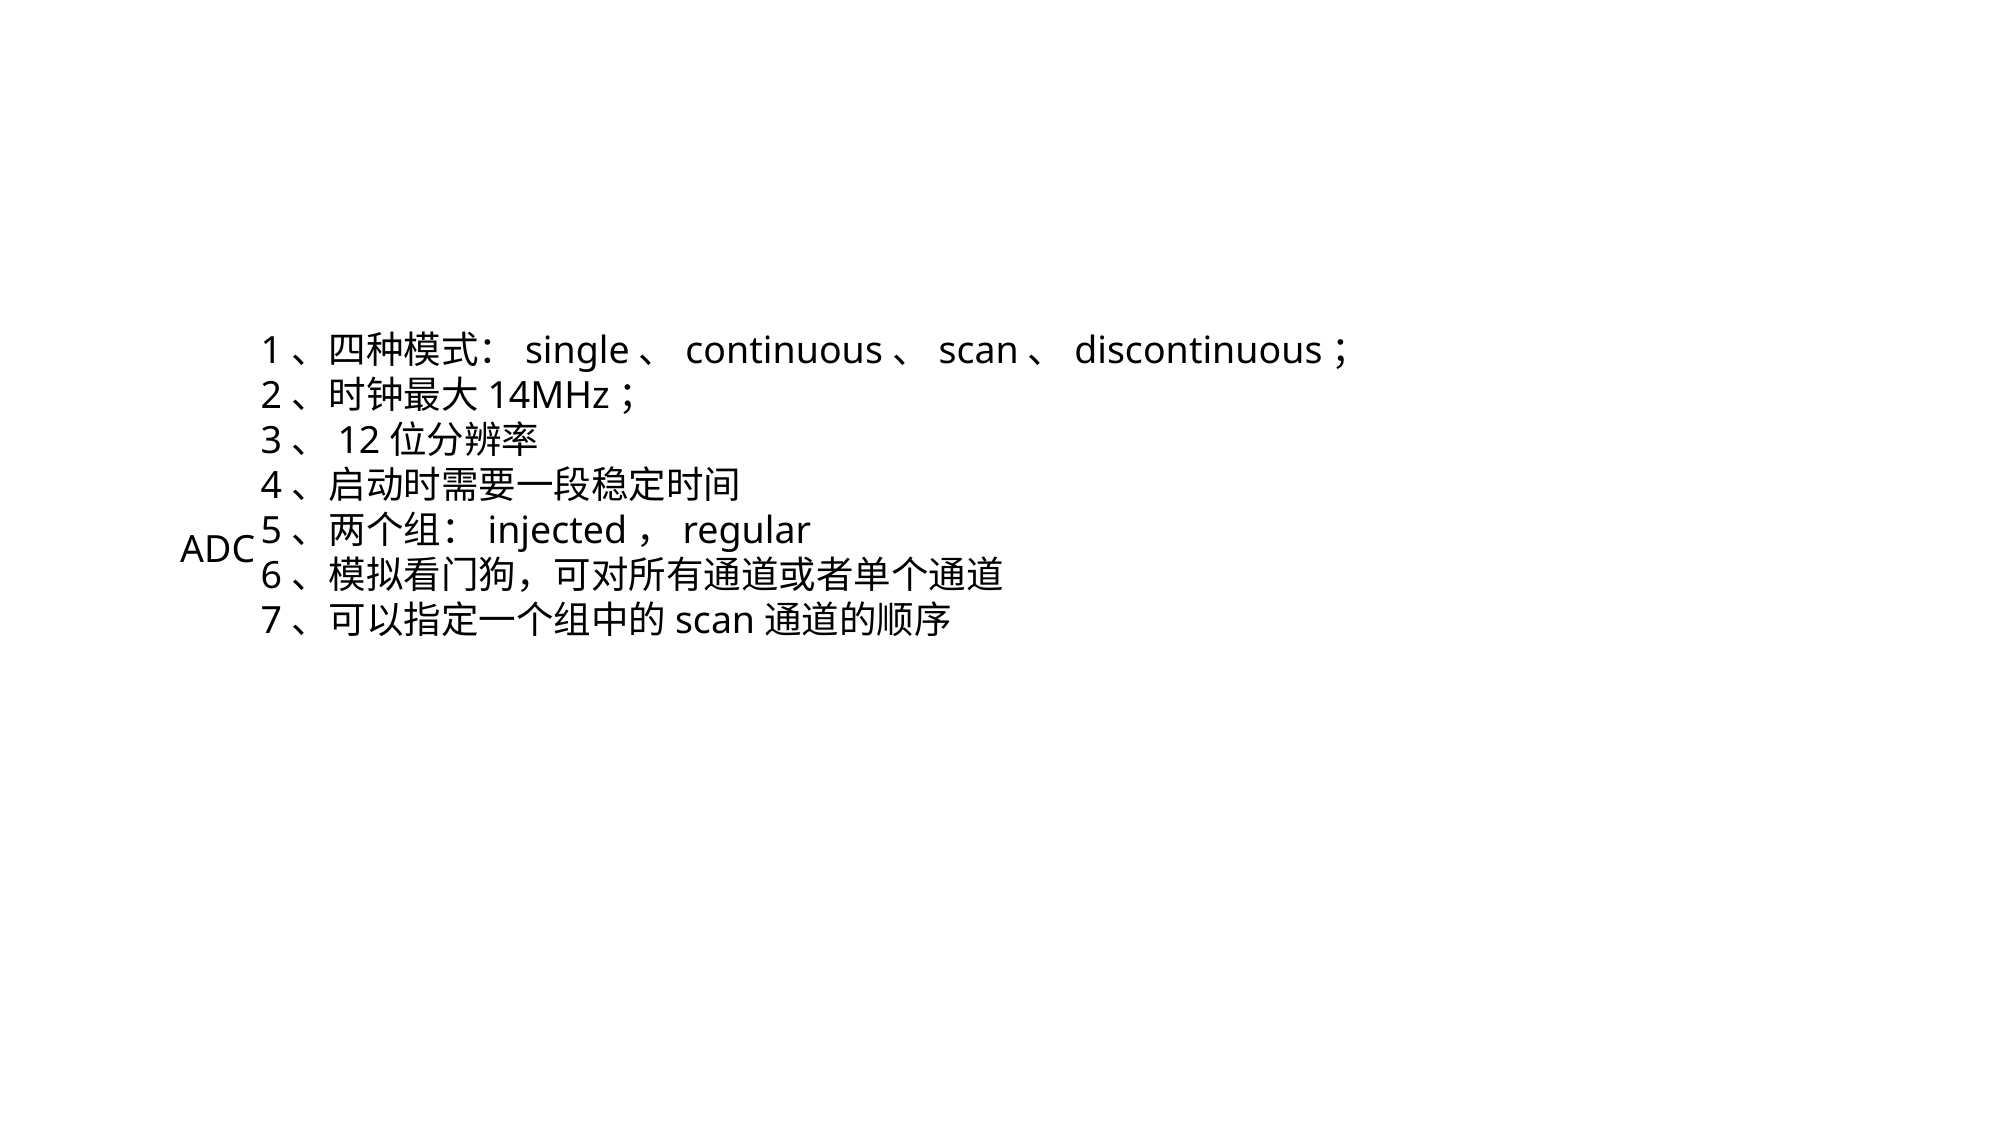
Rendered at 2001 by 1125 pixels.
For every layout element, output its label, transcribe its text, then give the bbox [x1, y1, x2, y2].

text_box ADC [165, 517, 245, 578]
text_box 1、四种模式：single、continuous、scan、discontinuous； 2、时钟最大14MHz； 3、12位分辨率 4、启动时需要一段稳定时间 5、两个组：injected，regular 6、模拟看门狗，可对所有通道或者单个通道 7、可以指定一个组中的scan通道的顺序 [245, 318, 1385, 649]
